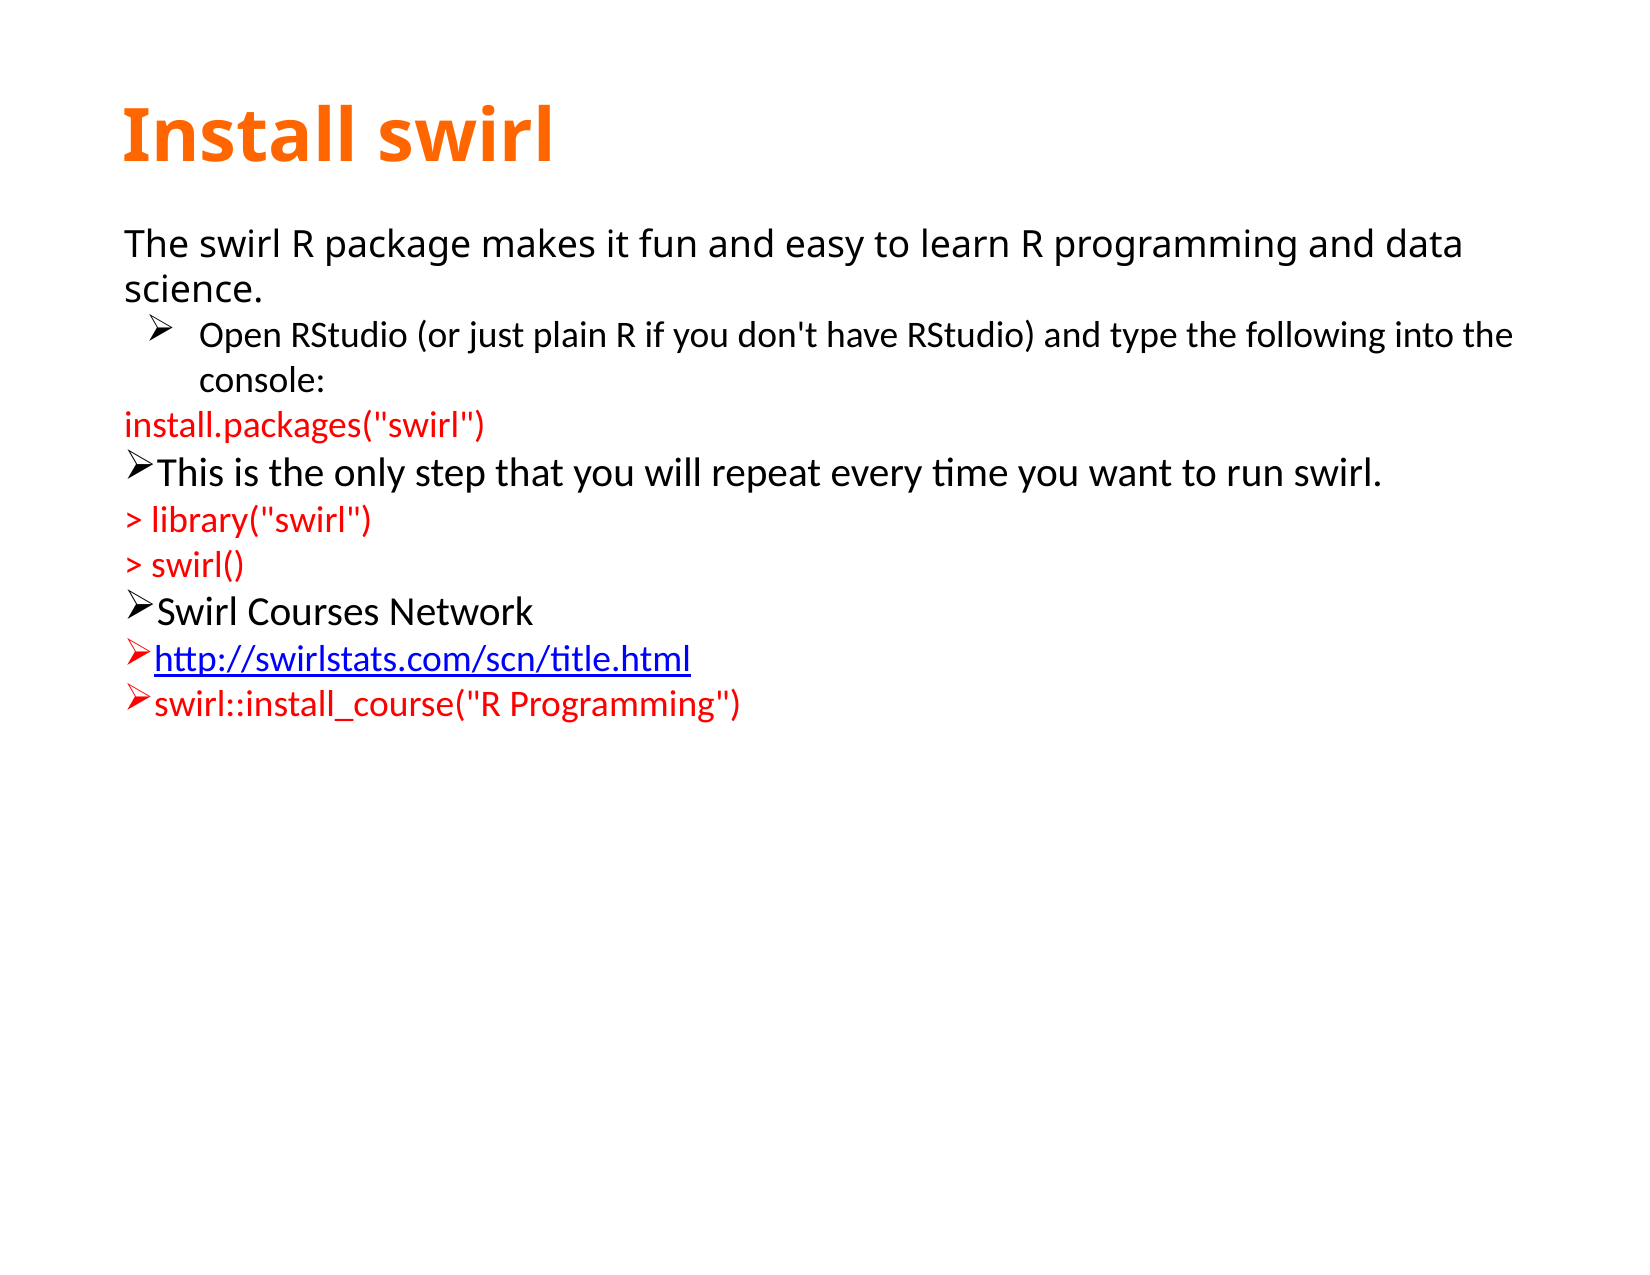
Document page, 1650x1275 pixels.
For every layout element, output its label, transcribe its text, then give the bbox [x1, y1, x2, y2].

title Install swirl [122, 87, 1528, 181]
list The swirl R package makes it fun and easy to learn R programming and data science. Open RStudio (or just plain R if you don't have RStudio) and type the following into the console: install.packages("swirl") This is the only step that you will repeat every time you want to run swirl. > library("swirl") > swirl() Swirl Courses Network http://swirlstats.com/scn/title.html swirl::install_course("R Programming") [124, 220, 1526, 732]
